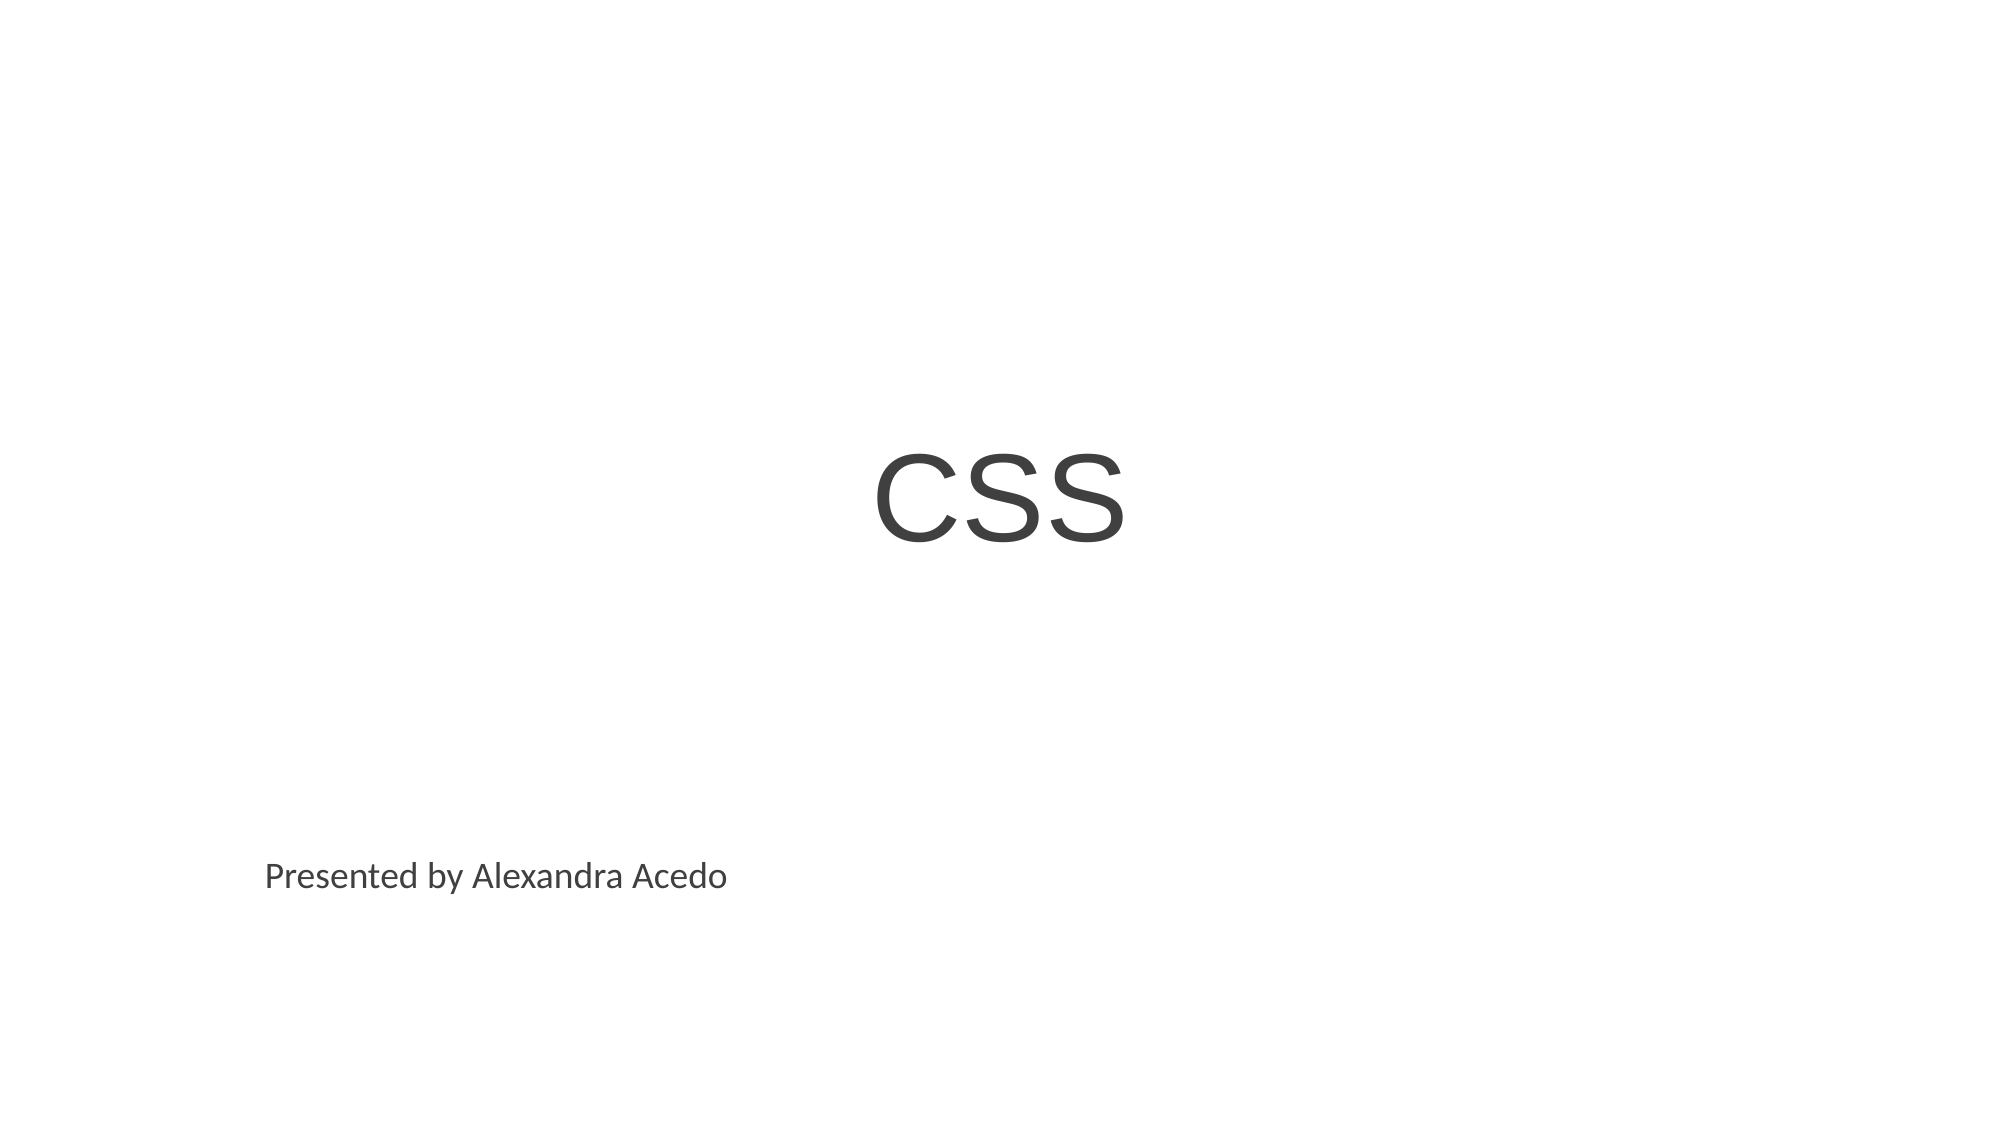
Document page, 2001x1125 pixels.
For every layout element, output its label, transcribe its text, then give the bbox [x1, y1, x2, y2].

subtitle Presented by Alexandra Acedo [249, 659, 1750, 935]
title CSS [249, 184, 1750, 576]
